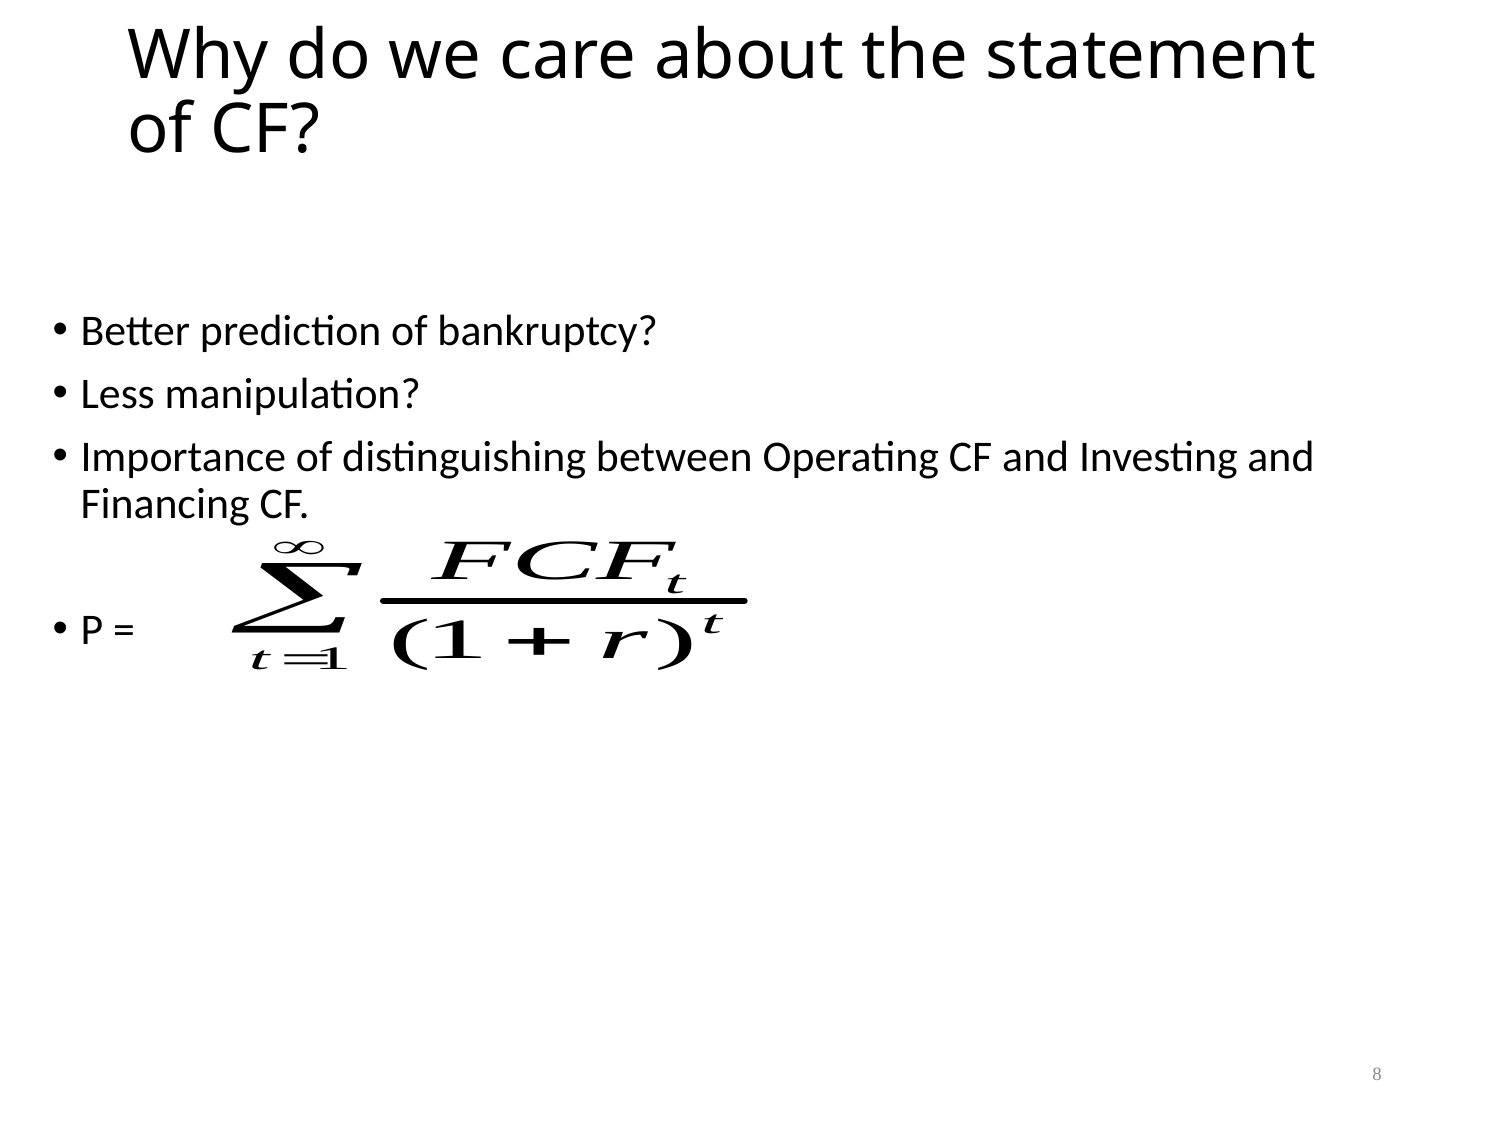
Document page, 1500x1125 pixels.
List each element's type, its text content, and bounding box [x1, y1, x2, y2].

slide_number 8 [1059, 1042, 1397, 1103]
title Why do we care about the statement of CF? [112, 0, 1388, 188]
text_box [222, 524, 760, 677]
list Better prediction of bankruptcy? Less manipulation? Importance of distinguishing between Operating CF and Investing and Financing CF. P = [37, 299, 1475, 1125]
